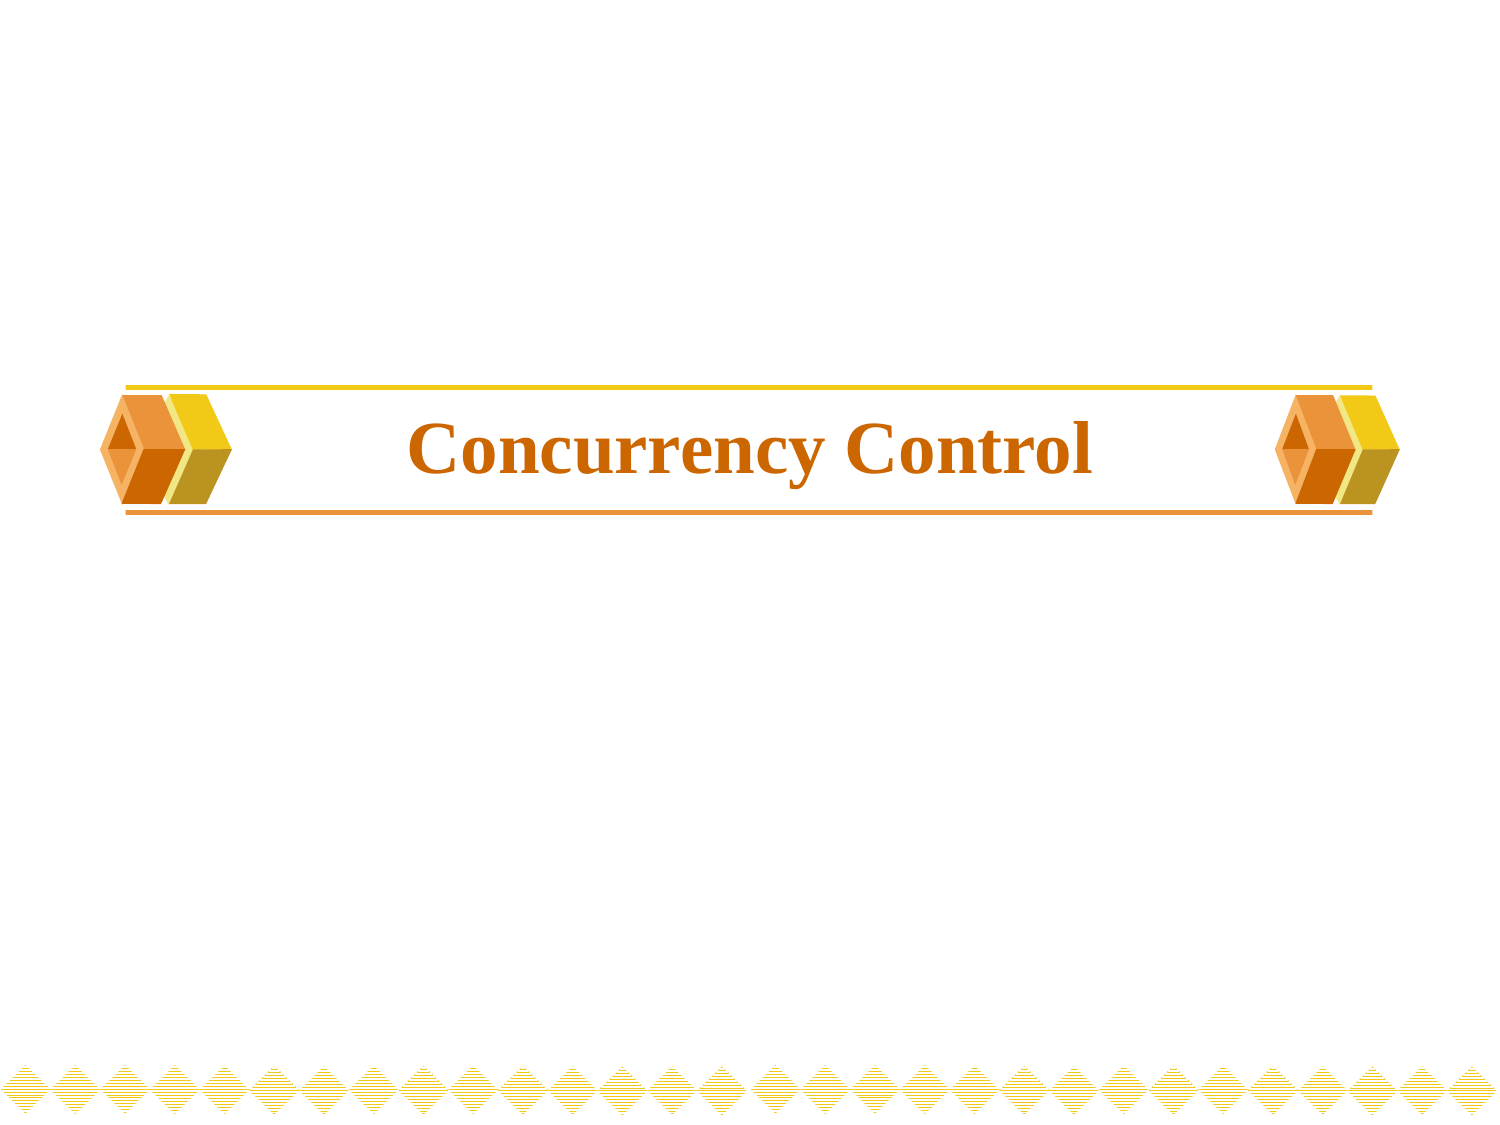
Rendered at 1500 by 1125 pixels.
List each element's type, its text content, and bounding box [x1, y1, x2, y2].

title Concurrency Control [112, 375, 1388, 513]
